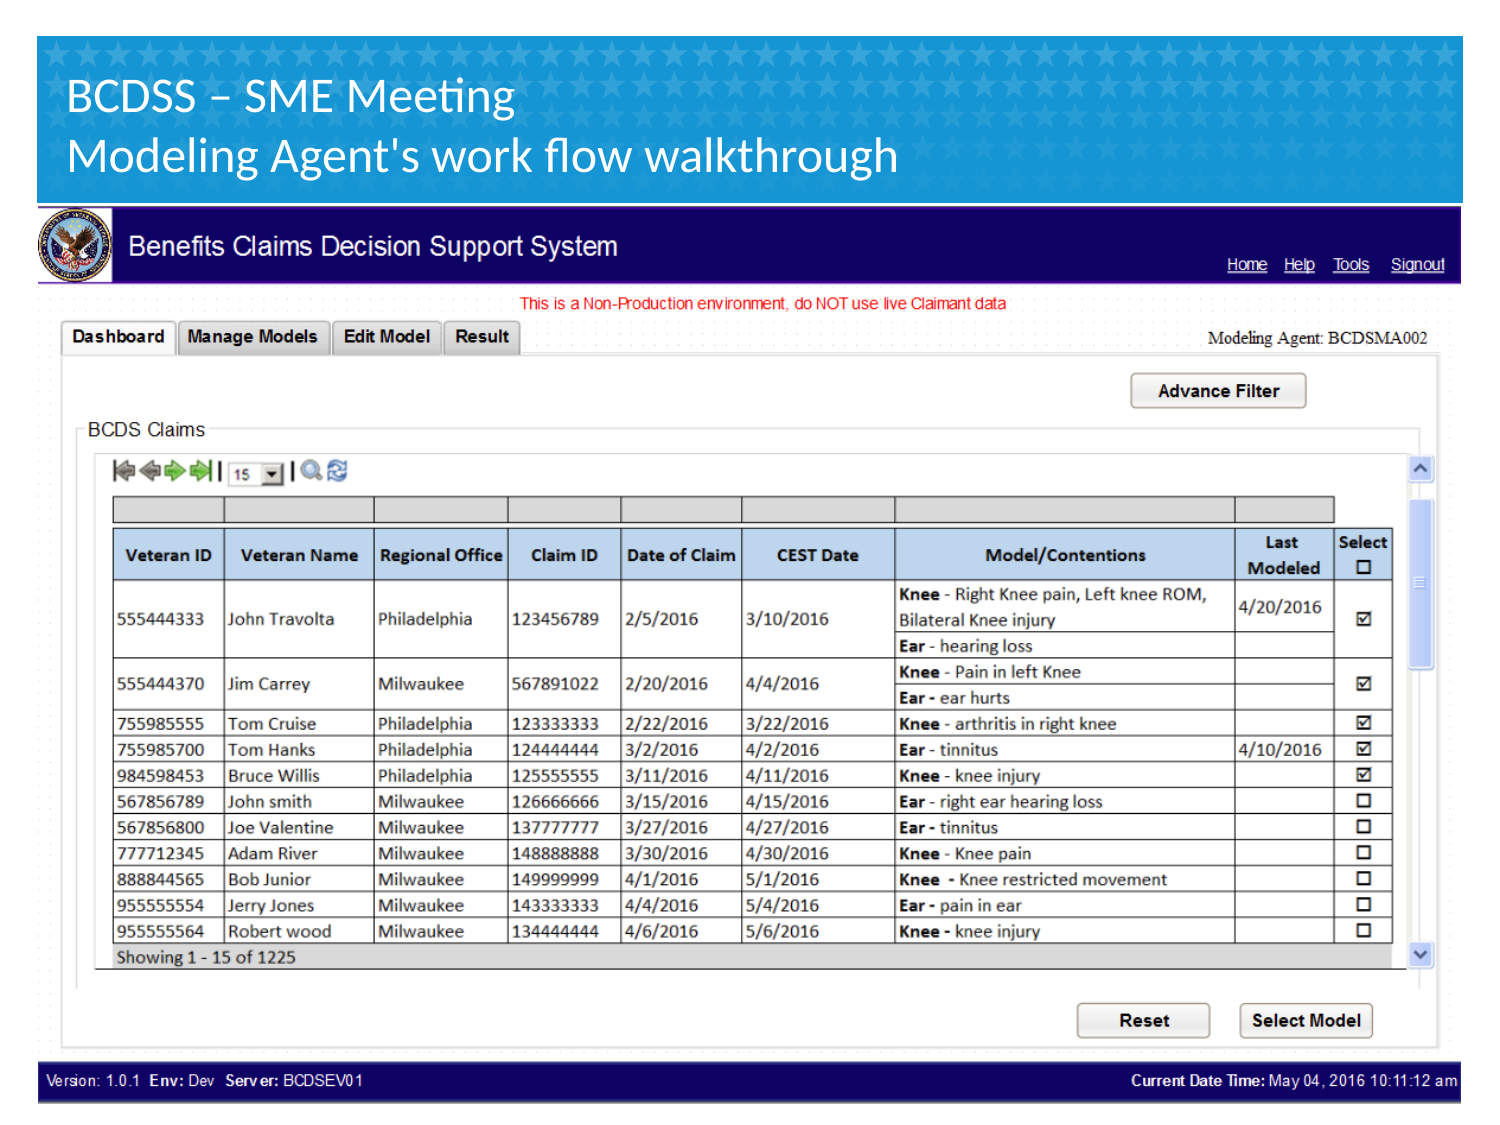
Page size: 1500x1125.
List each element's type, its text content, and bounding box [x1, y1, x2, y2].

picture [37, 206, 1461, 1104]
picture [37, 36, 1463, 203]
title BCDSS – SME Meeting Modeling Agent's work flow walkthrough [50, 35, 1418, 191]
